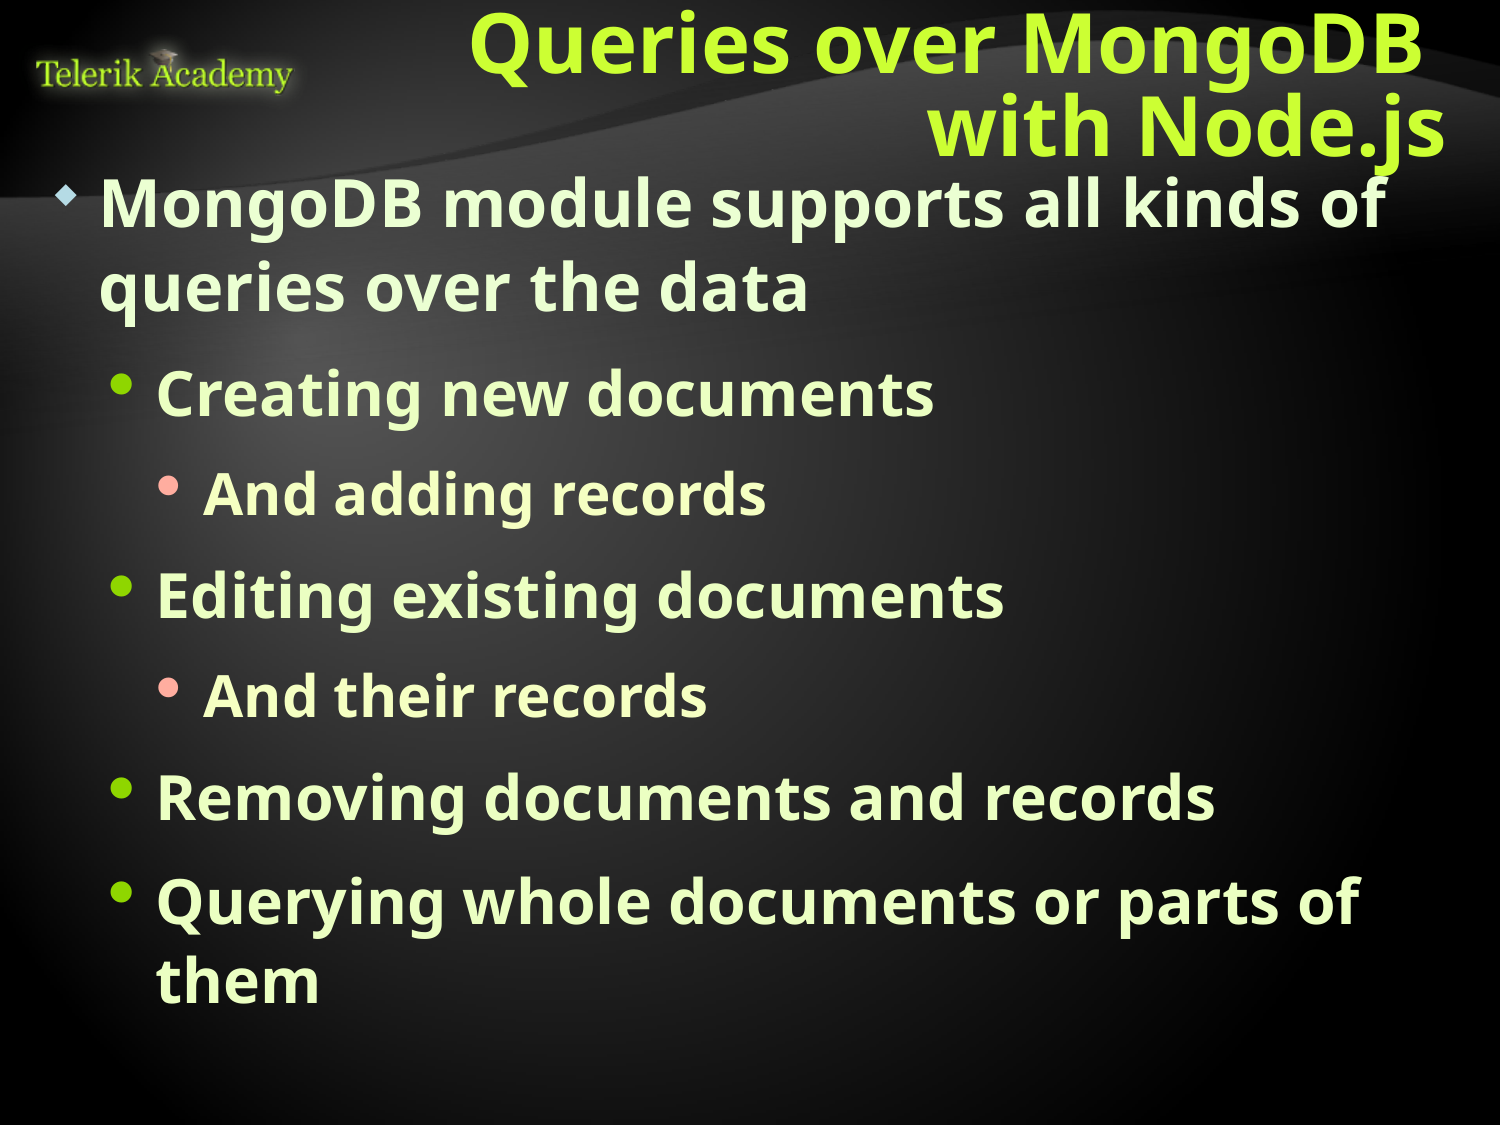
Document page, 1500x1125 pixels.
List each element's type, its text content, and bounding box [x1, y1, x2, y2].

picture [0, 0, 1500, 1125]
list MongoDB module supports all kinds of queries over the data Creating new documents And adding records Editing existing documents And their records Removing documents and records Querying whole documents or parts of them [37, 149, 1463, 1100]
title Queries over MongoDB with Node.js [300, 21, 1463, 149]
